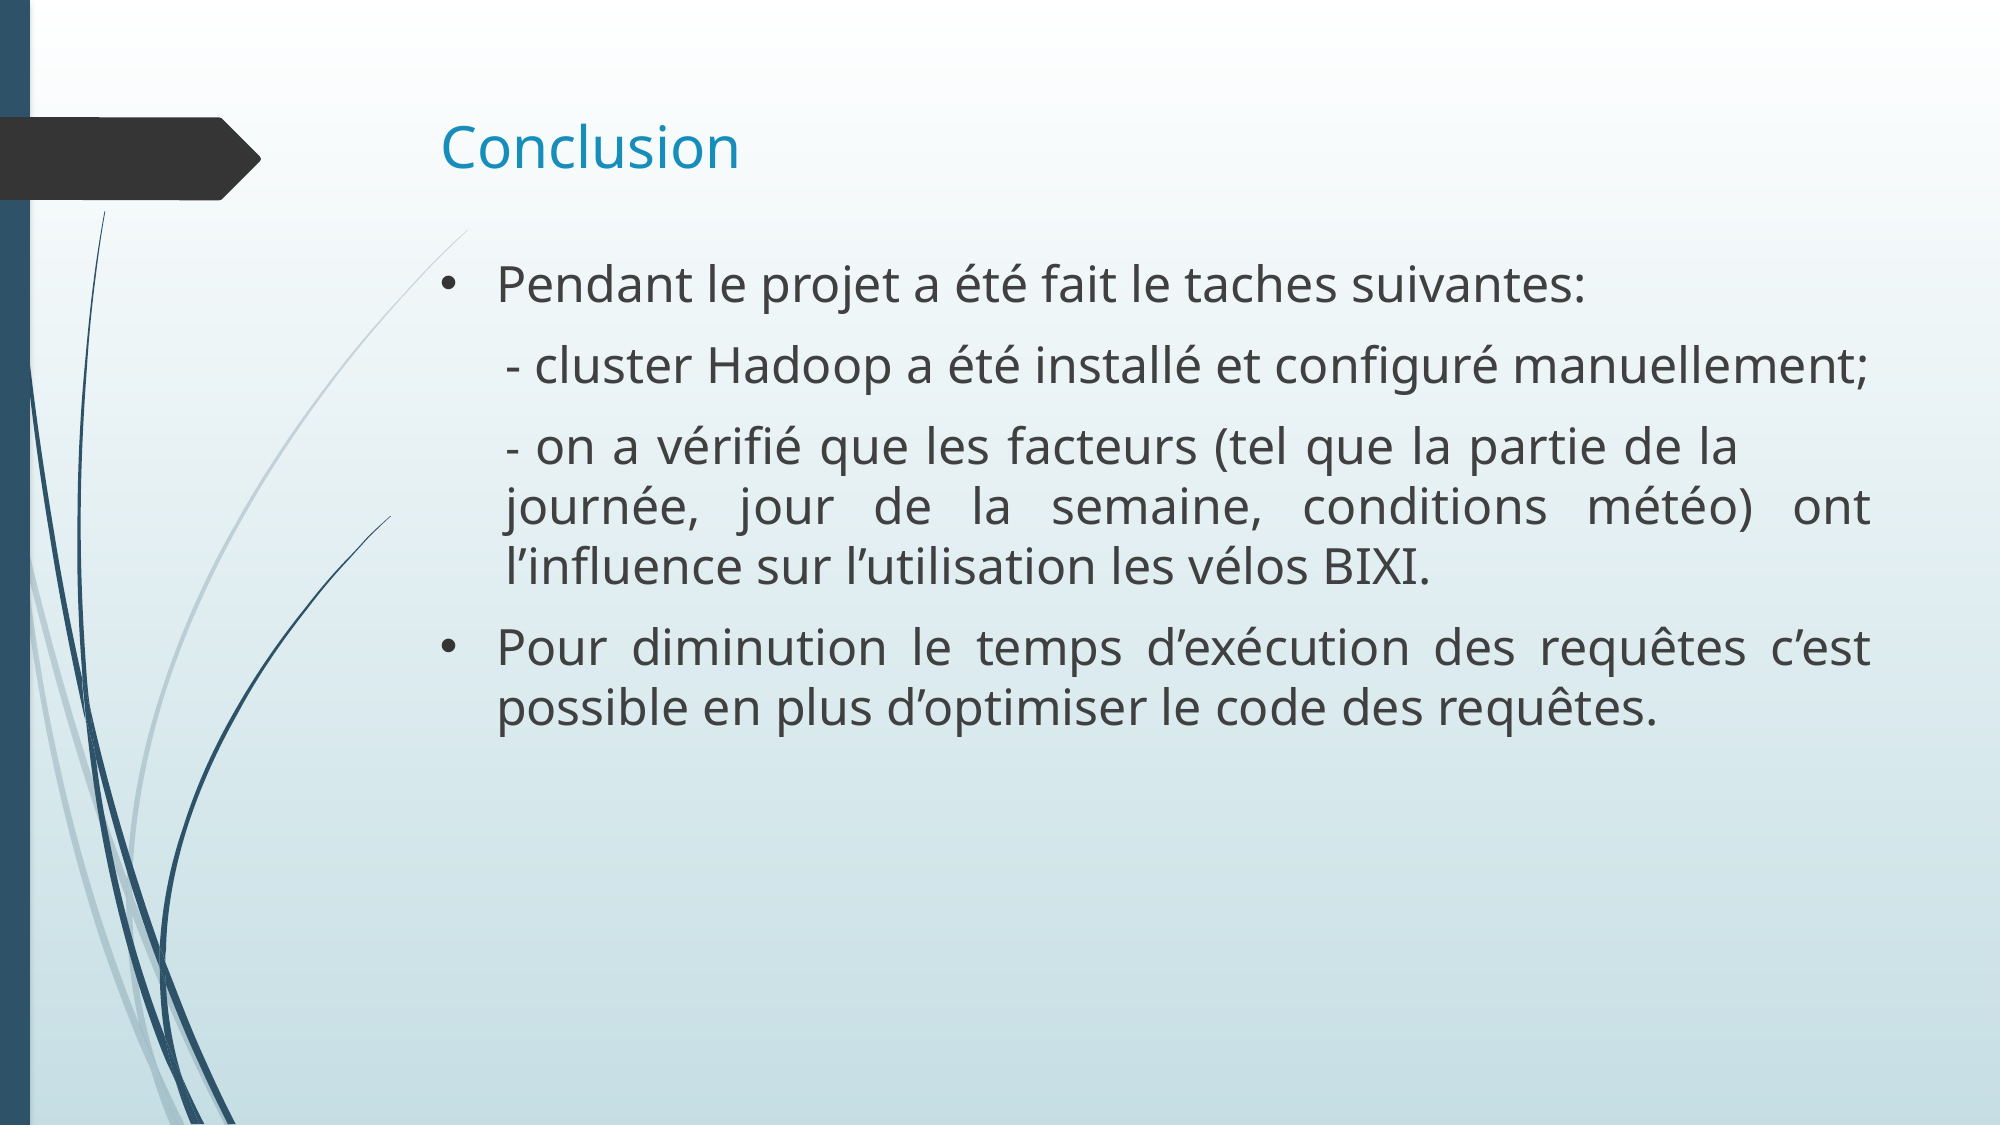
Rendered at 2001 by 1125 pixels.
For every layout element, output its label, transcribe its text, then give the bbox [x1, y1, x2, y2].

list Pendant le projet a été fait le taches suivantes: - cluster Hadoop a été installé et configuré manuellement; - on a vérifié que les facteurs (tel que la partie de la journée, jour de la semaine, conditions météo) ont l’influence sur l’utilisation les vélos BIXI. Pour diminution le temps d’exécution des requêtes c’est possible en plus d’optimiser le code des requêtes. [424, 244, 1888, 983]
title Conclusion [425, 102, 1888, 202]
